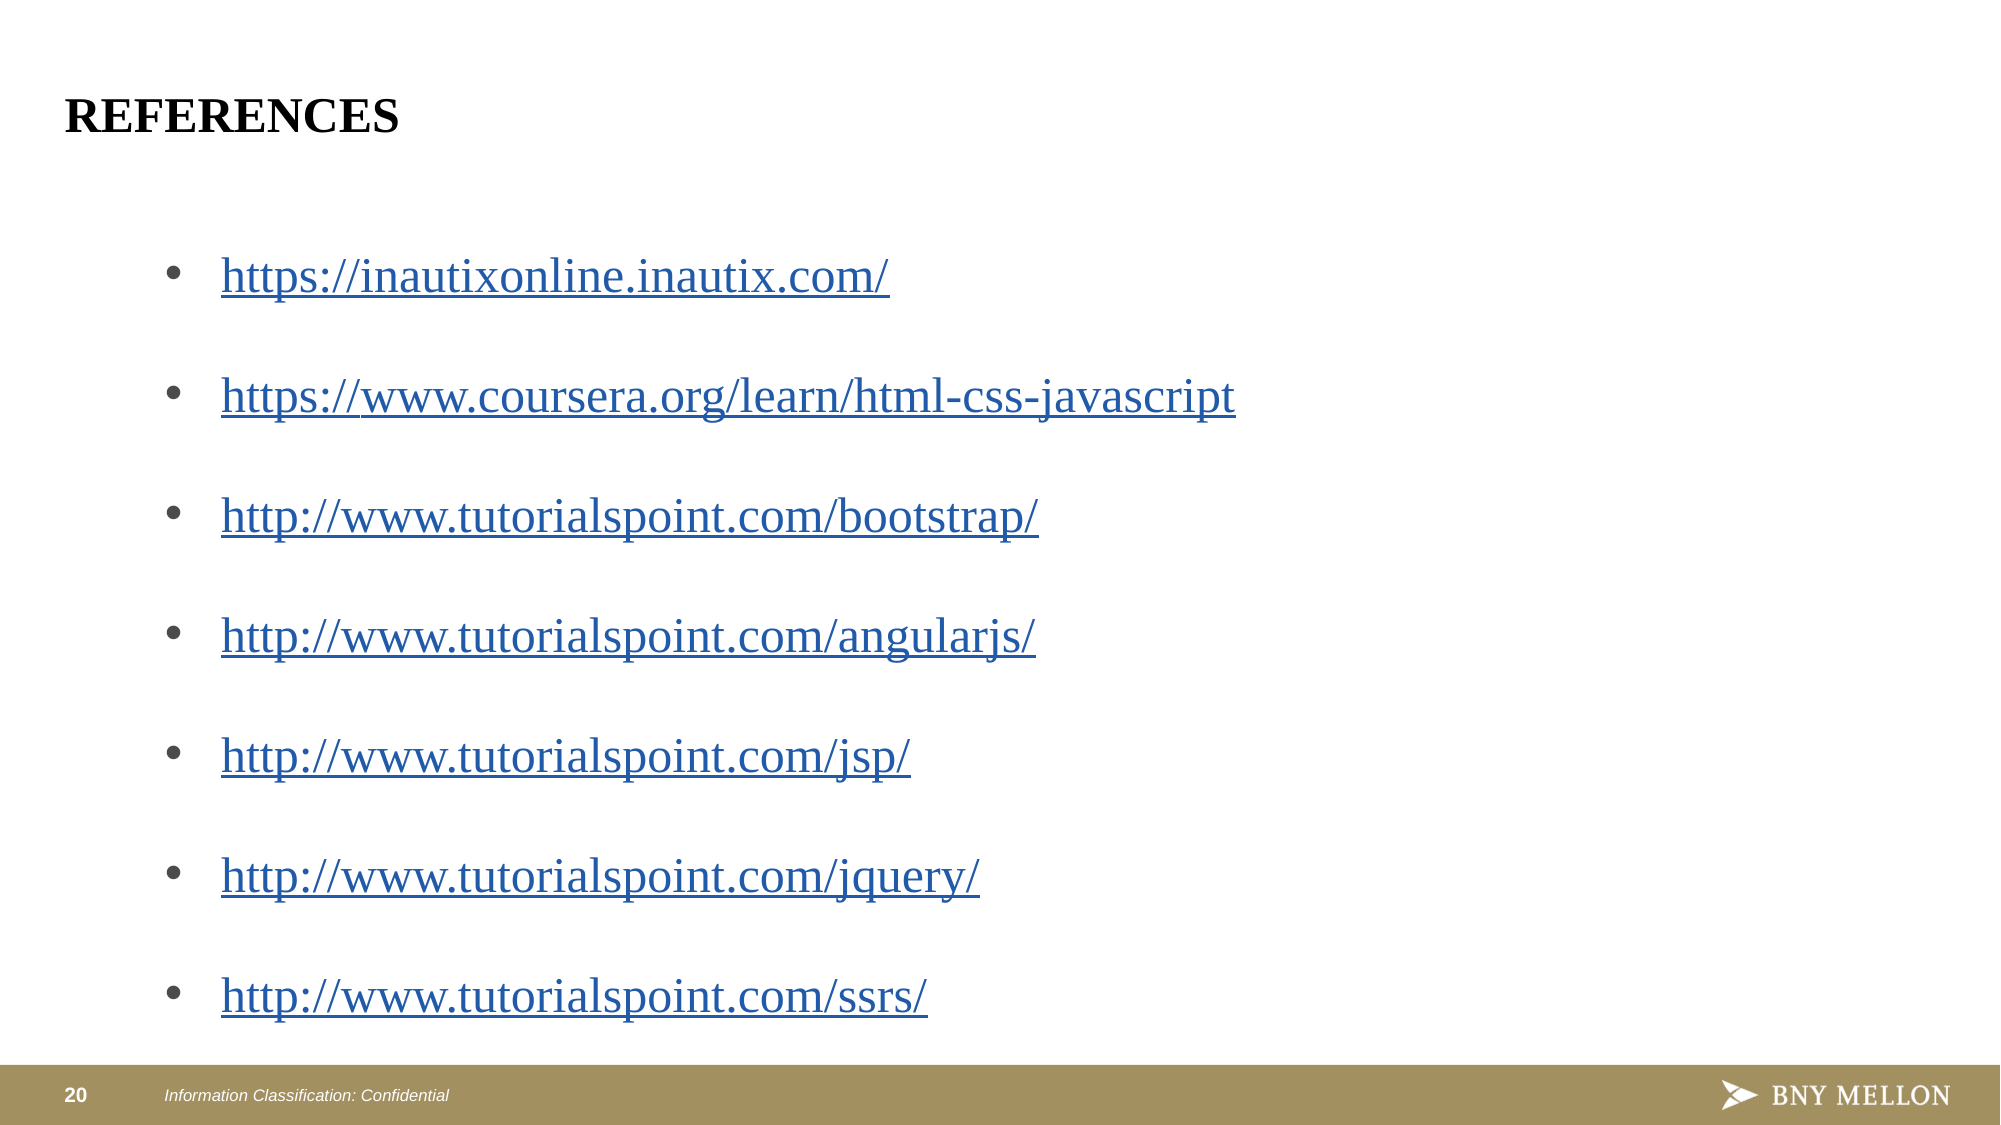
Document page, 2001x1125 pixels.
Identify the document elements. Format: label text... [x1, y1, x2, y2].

text_box https://inautixonline.inautix.com/ https://www.coursera.org/learn/html-css-javascript http://www.tutorialspoint.com/bootstrap/ http://www.tutorialspoint.com/angularjs/ http://www.tutorialspoint.com/jsp/ http://www.tutorialspoint.com/jquery/ http://www.tutorialspoint.com/ssrs/ [150, 174, 1825, 1030]
picture [1722, 1080, 1950, 1110]
title REFERENCES [49, 75, 1950, 151]
